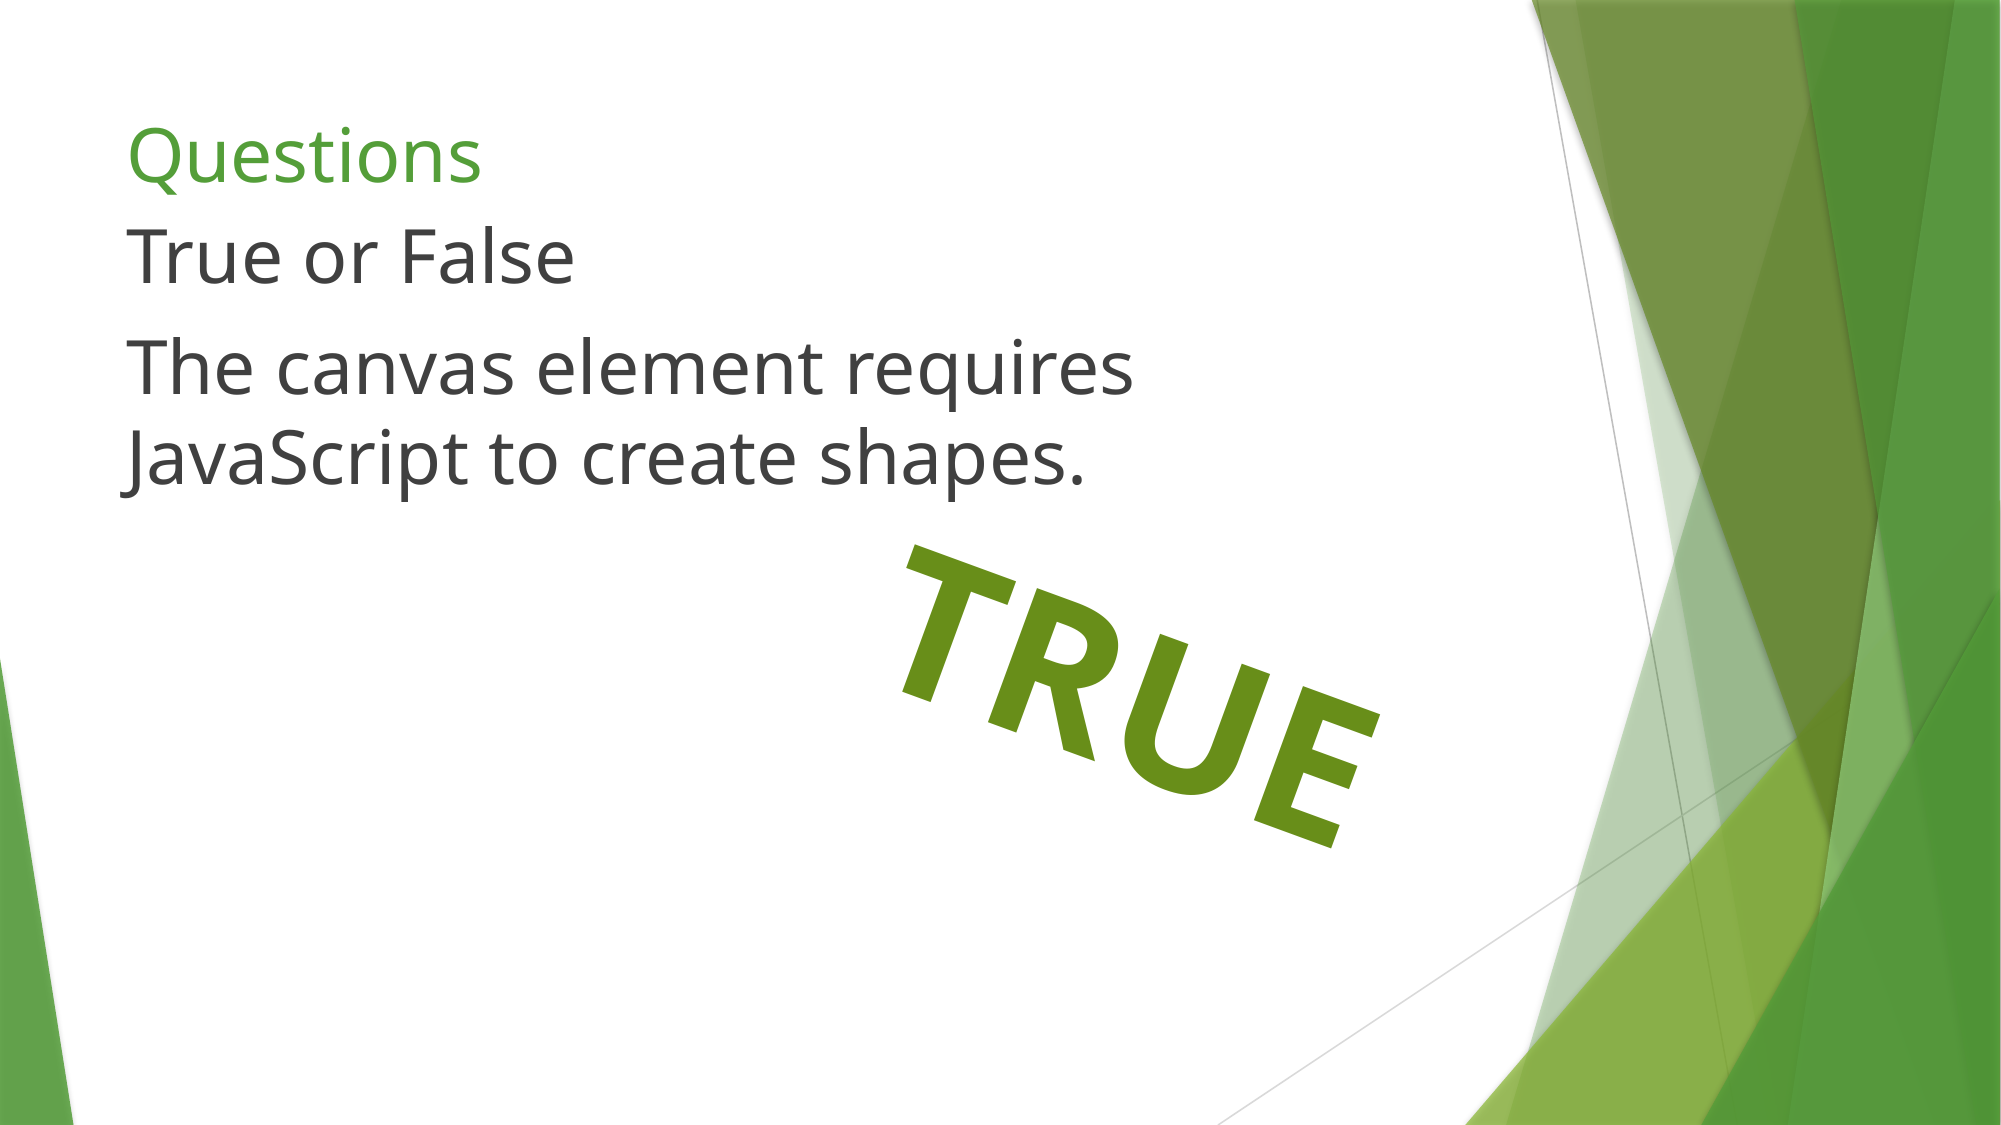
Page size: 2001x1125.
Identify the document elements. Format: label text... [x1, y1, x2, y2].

text_box TRUE [775, 456, 1485, 924]
list True or False The canvas element requires JavaScript to create shapes. [111, 201, 1503, 918]
title Questions [111, 99, 1522, 317]
